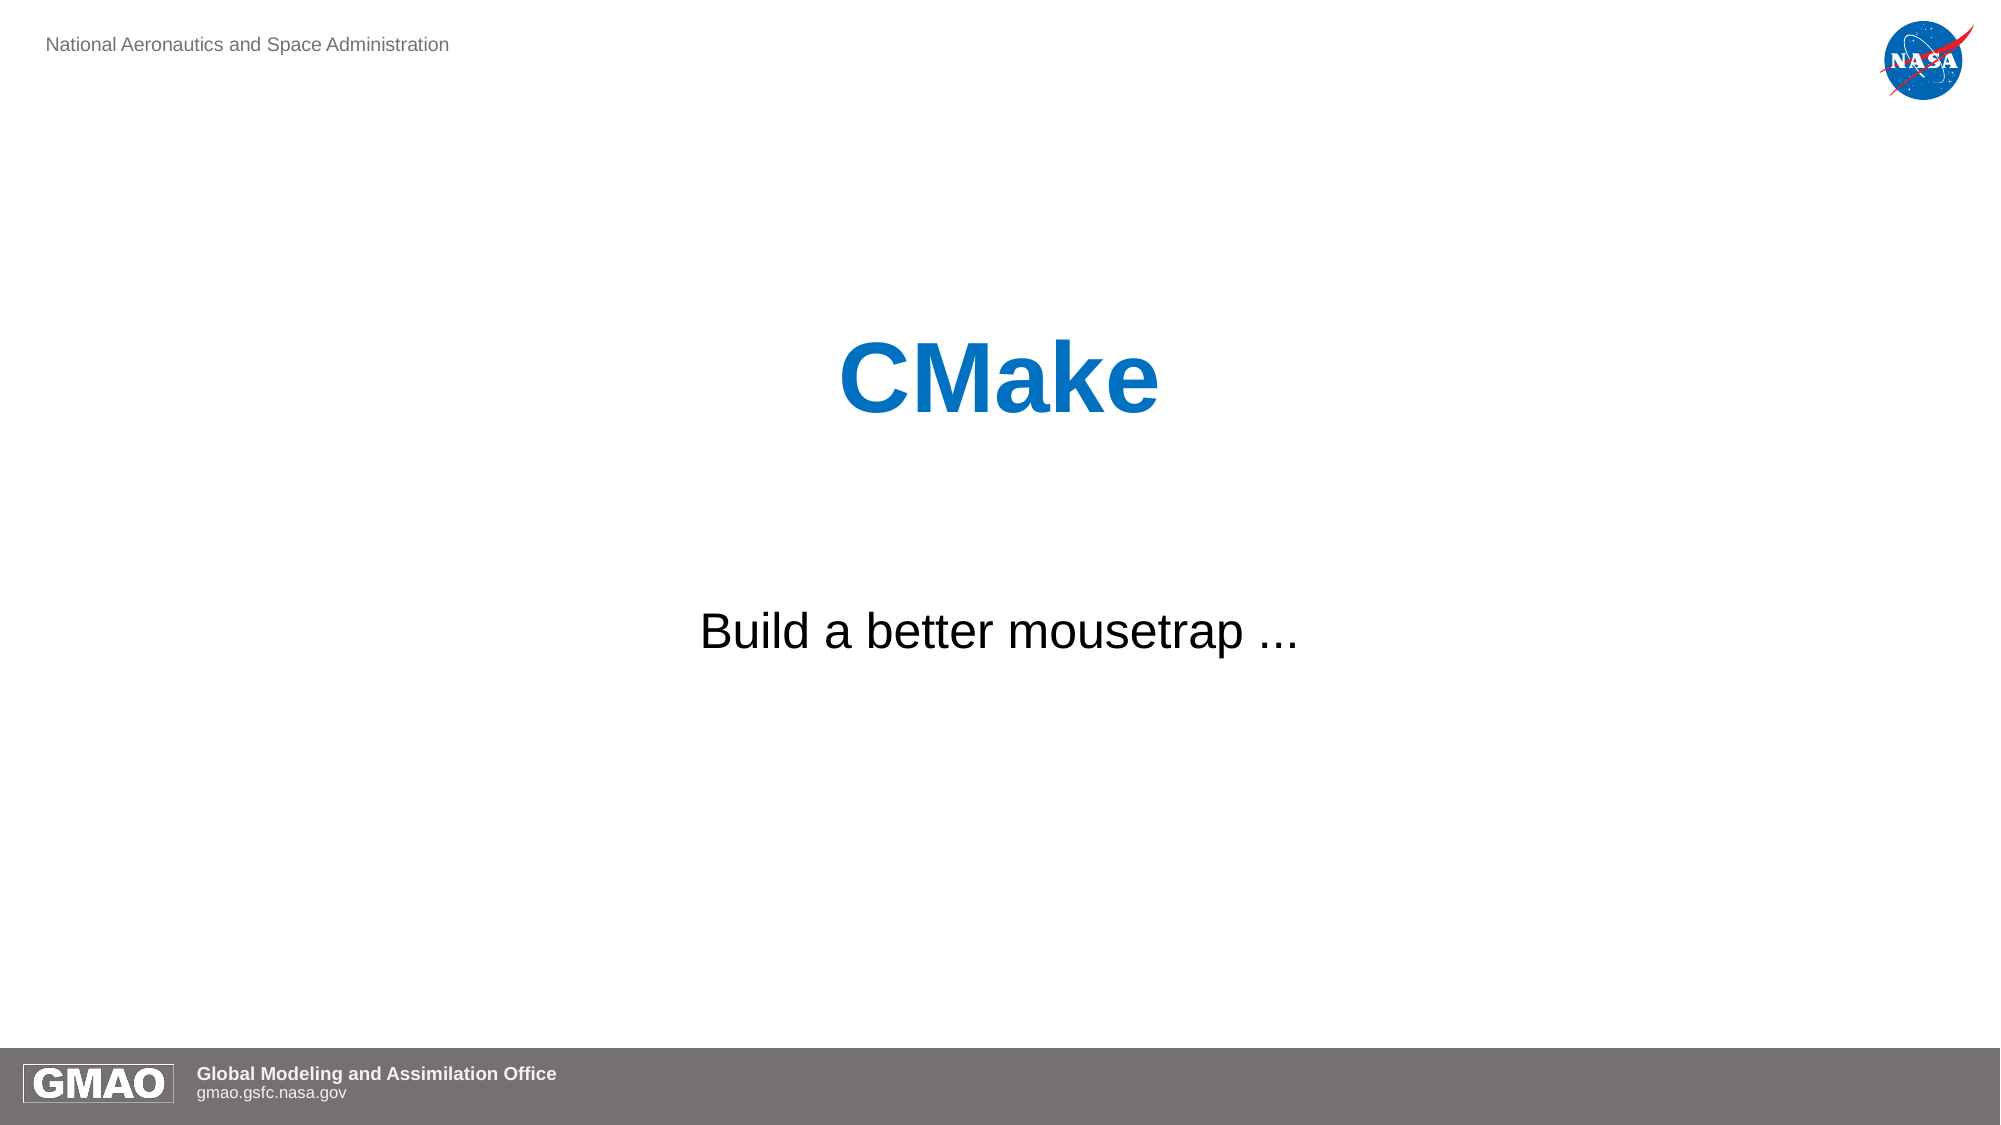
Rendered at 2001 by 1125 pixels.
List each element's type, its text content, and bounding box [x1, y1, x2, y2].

subtitle Build a better mousetrap ... [249, 590, 1750, 863]
picture [23, 1064, 174, 1103]
title CMake [249, 184, 1750, 576]
